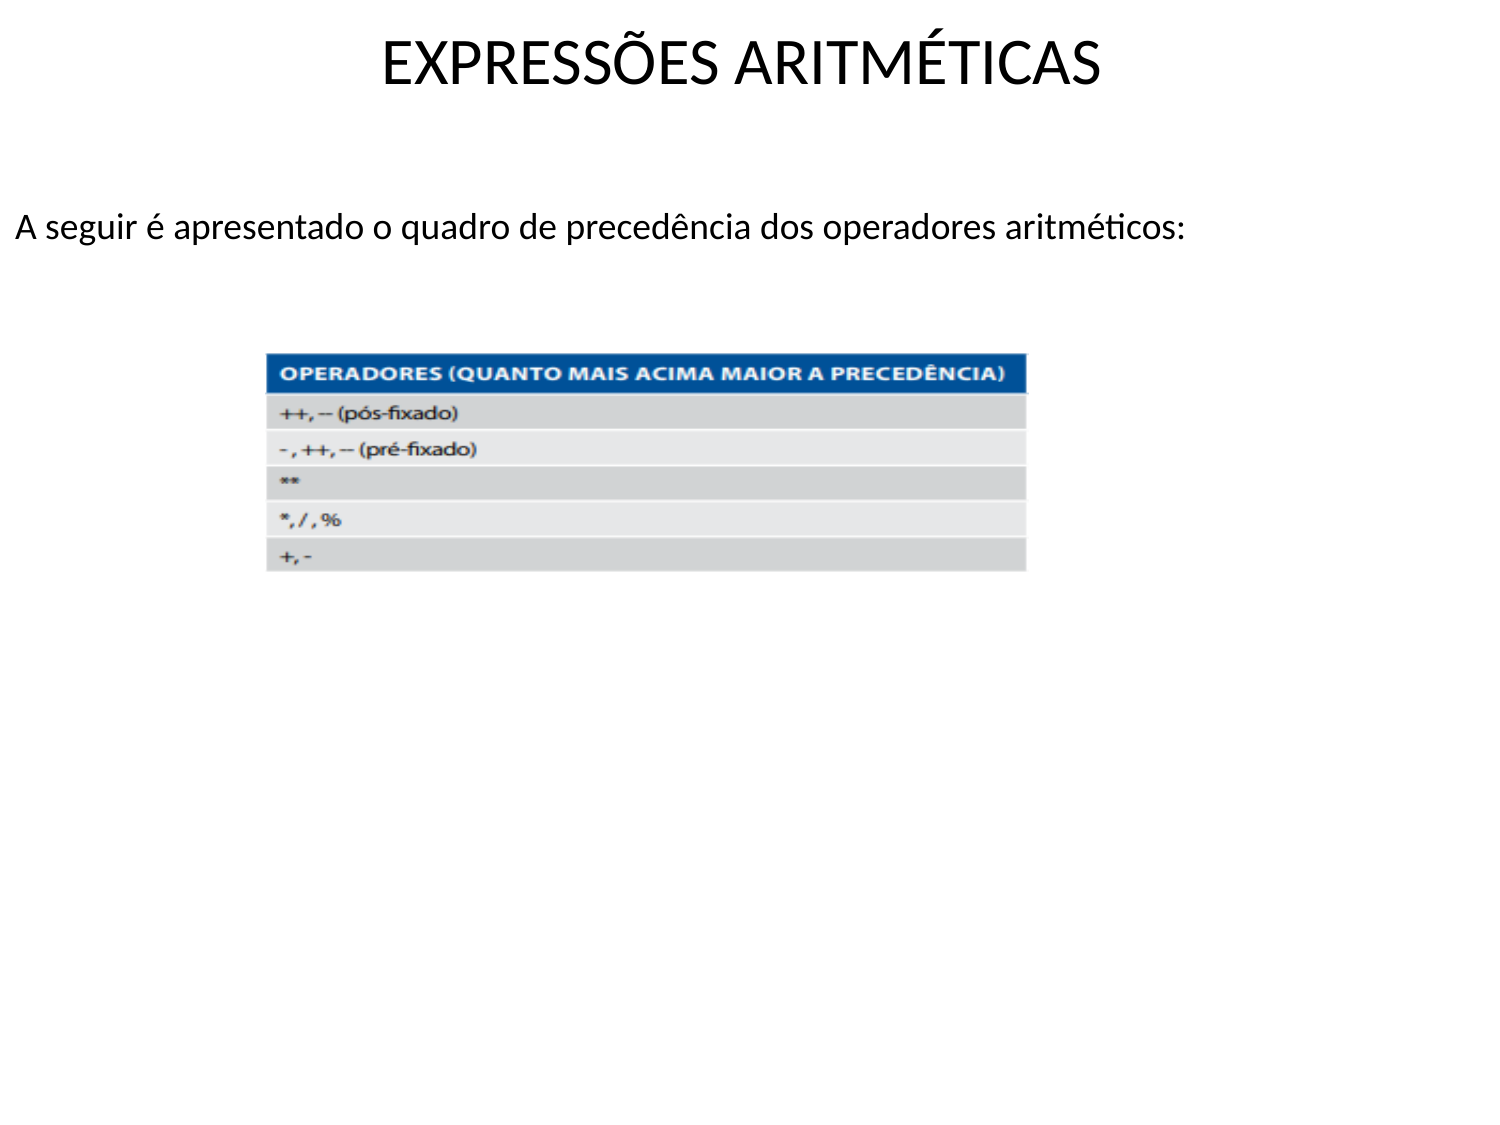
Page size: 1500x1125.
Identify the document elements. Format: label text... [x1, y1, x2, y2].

picture [265, 348, 1030, 575]
text_box A seguir é apresentado o quadro de precedência dos operadores aritméticos: [0, 194, 1500, 255]
title EXPRESSÕES ARITMÉTICAS [112, 0, 1388, 115]
